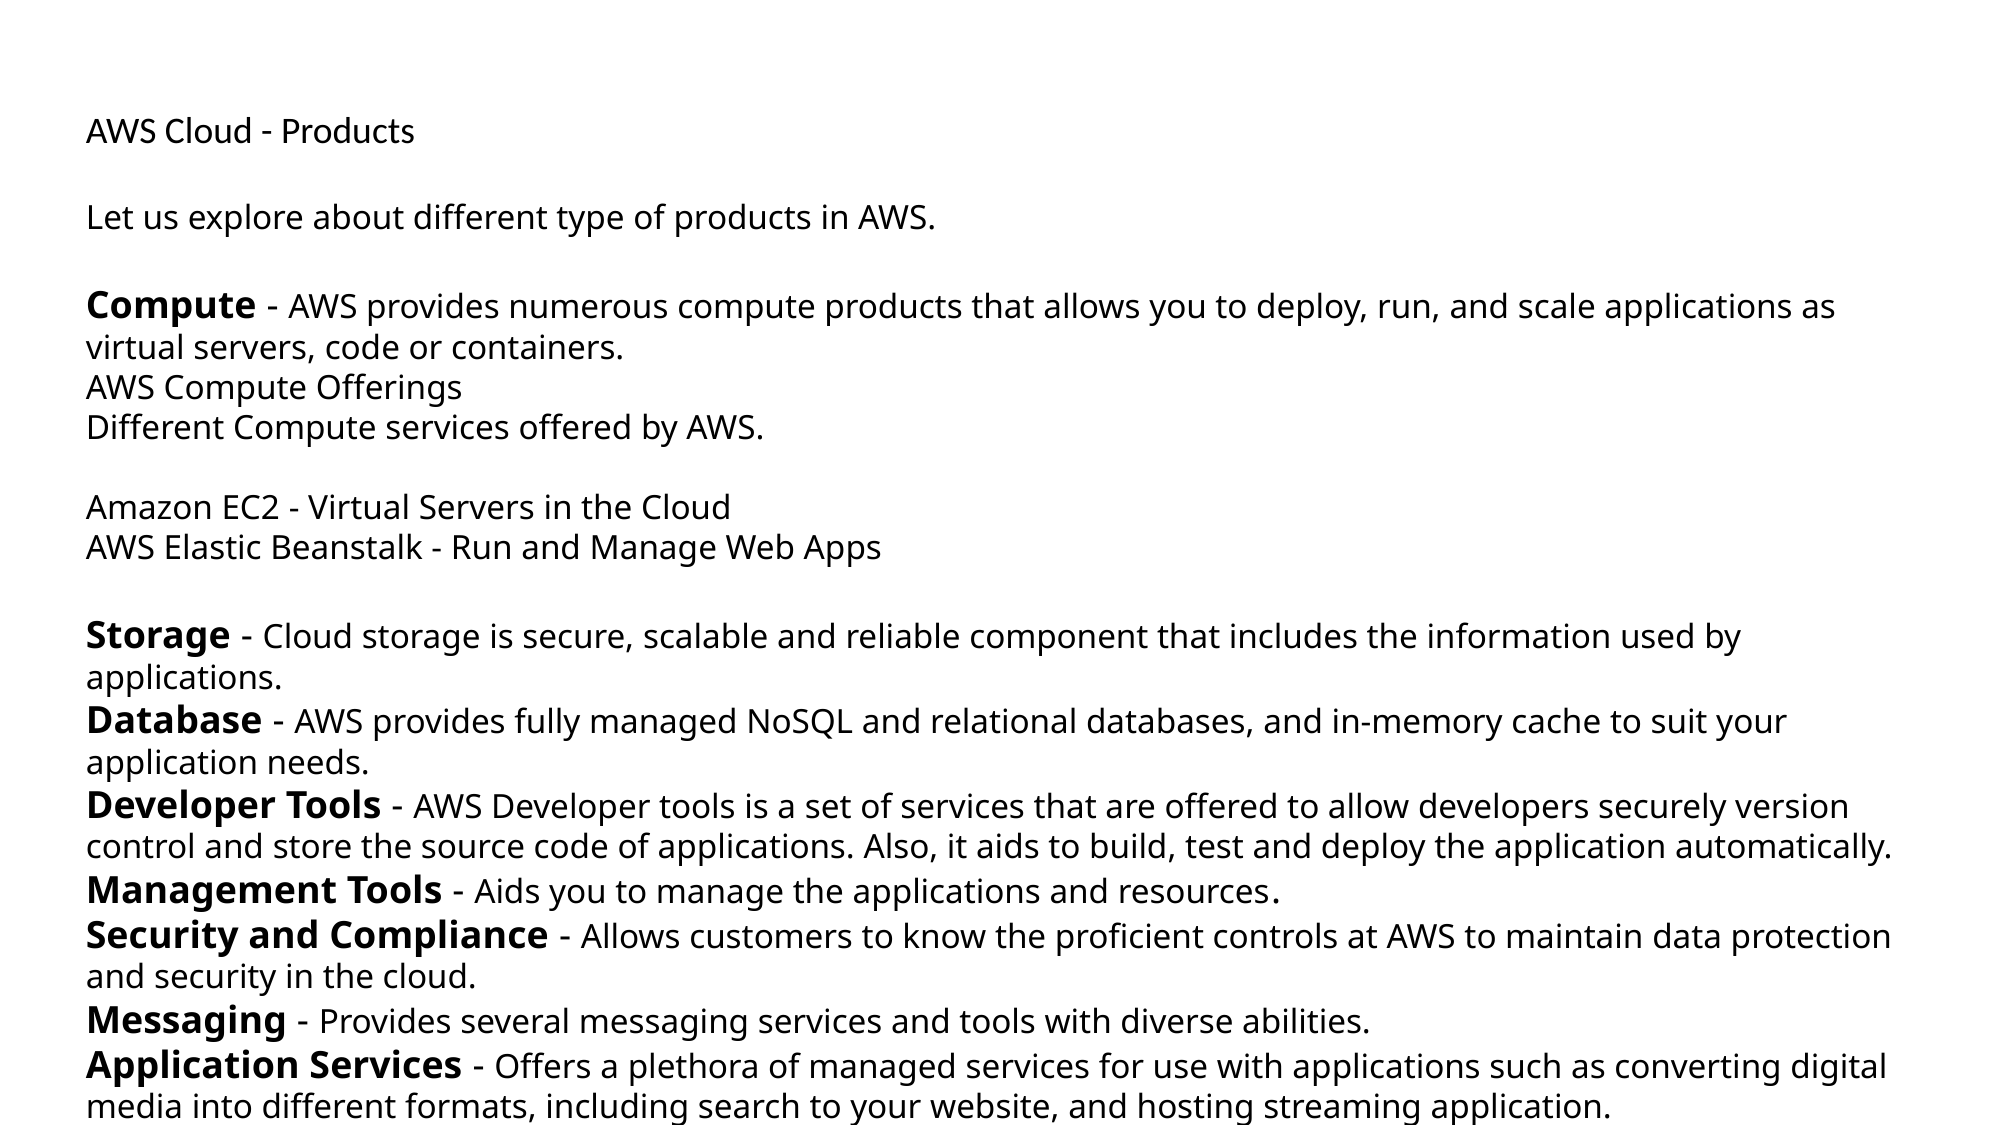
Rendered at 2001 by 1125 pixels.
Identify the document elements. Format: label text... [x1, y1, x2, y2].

text_box AWS Cloud - Products Let us explore about different type of products in AWS. Compute - AWS provides numerous compute products that allows you to deploy, run, and scale applications as virtual servers, code or containers. AWS Compute Offerings Different Compute services offered by AWS. Amazon EC2 - Virtual Servers in the Cloud AWS Elastic Beanstalk - Run and Manage Web Apps Storage - Cloud storage is secure, scalable and reliable component that includes the information used by applications. Database - AWS provides fully managed NoSQL and relational databases, and in-memory cache to suit your application needs. Developer Tools - AWS Developer tools is a set of services that are offered to allow developers securely version control and store the source code of applications. Also, it aids to build, test and deploy the application automatically. Management Tools - Aids you to manage the applications and resources. Security and Compliance - Allows customers to know the proficient controls at AWS to maintain data protection and security in the cloud. Messaging - Provides several messaging services and tools with diverse abilities. Application Services - Offers a plethora of managed services for use with applications such as converting digital media into different formats, including search to your website, and hosting streaming application. [71, 54, 1921, 1125]
